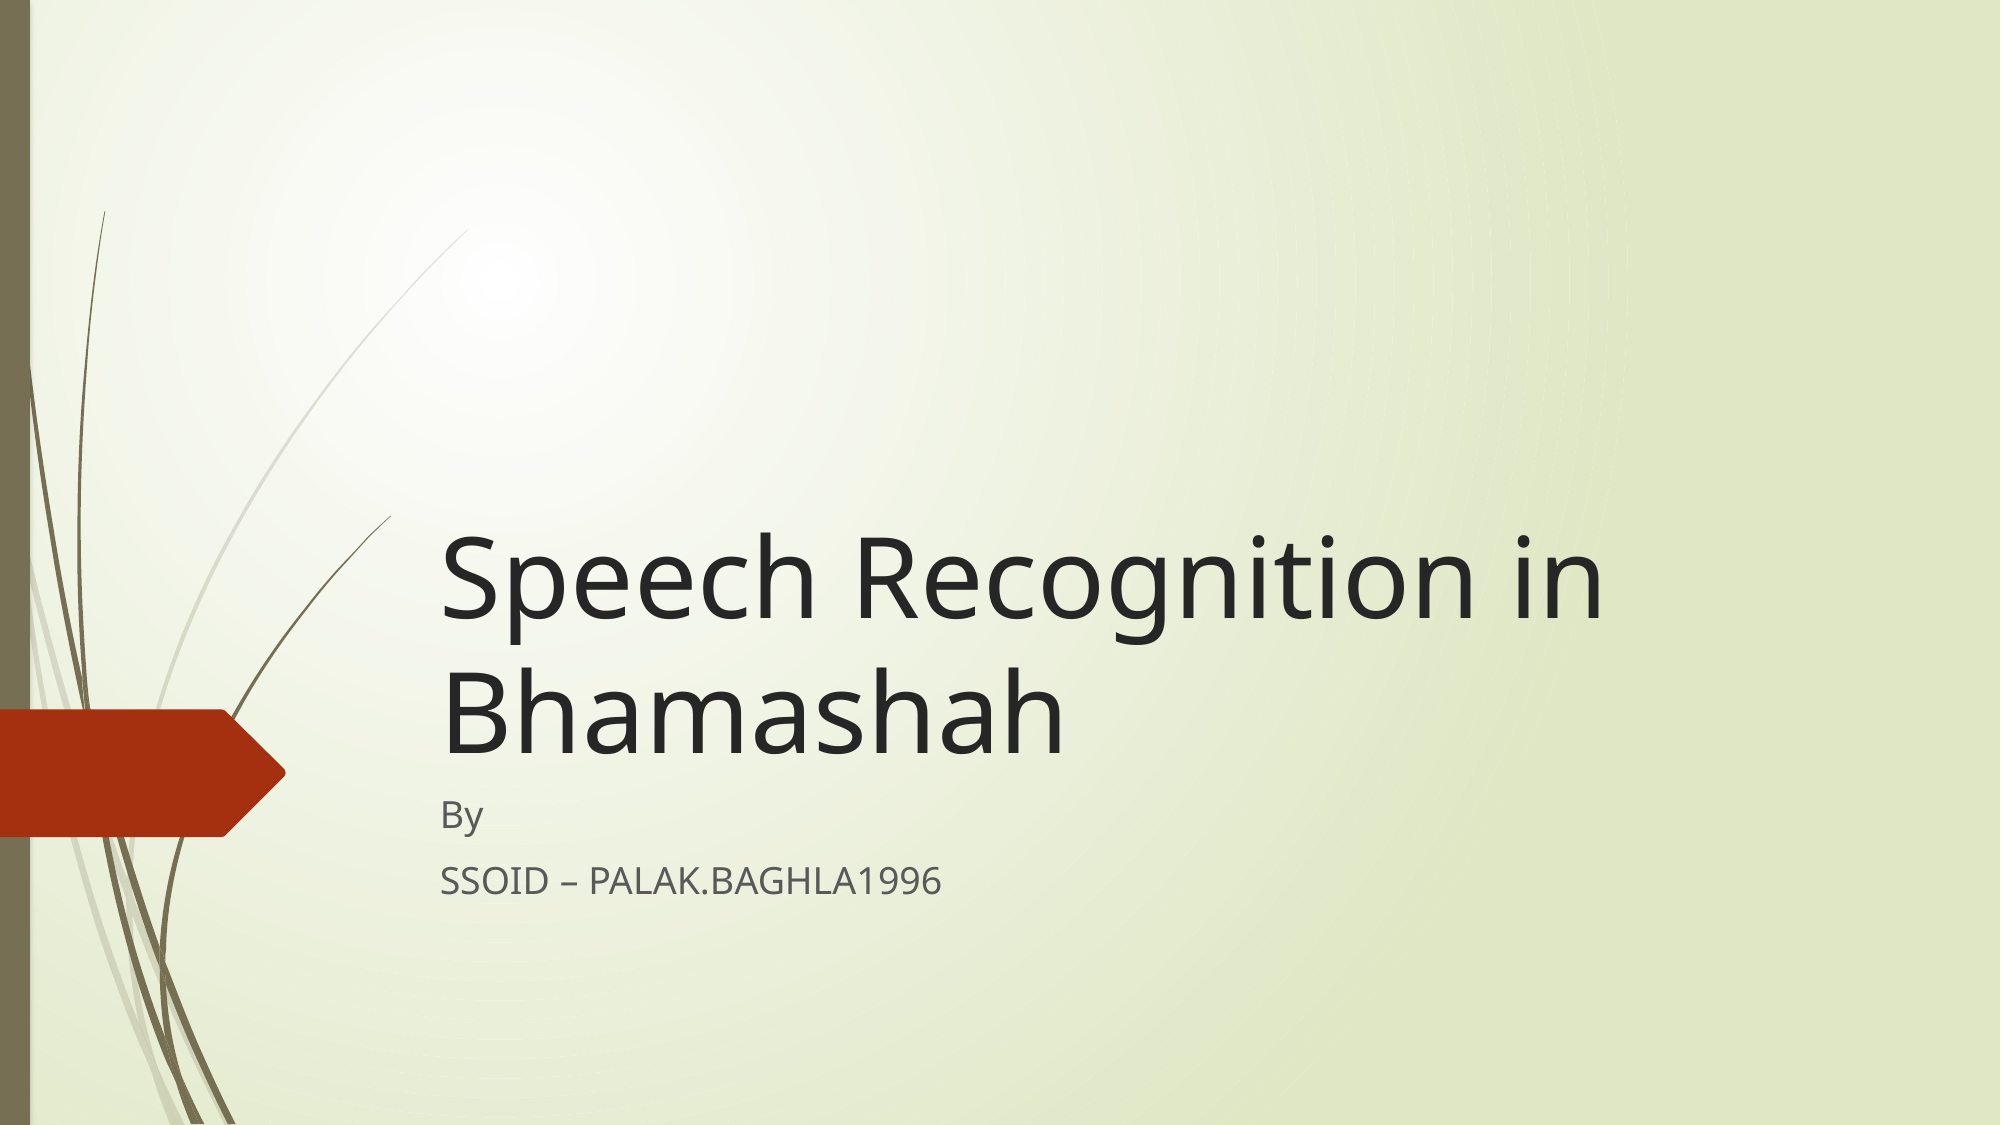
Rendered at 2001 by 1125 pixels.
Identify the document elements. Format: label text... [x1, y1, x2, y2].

title Speech Recognition in Bhamashah [424, 412, 1888, 783]
subtitle By SSOID – PALAK.BAGHLA1996 [424, 783, 1888, 969]
